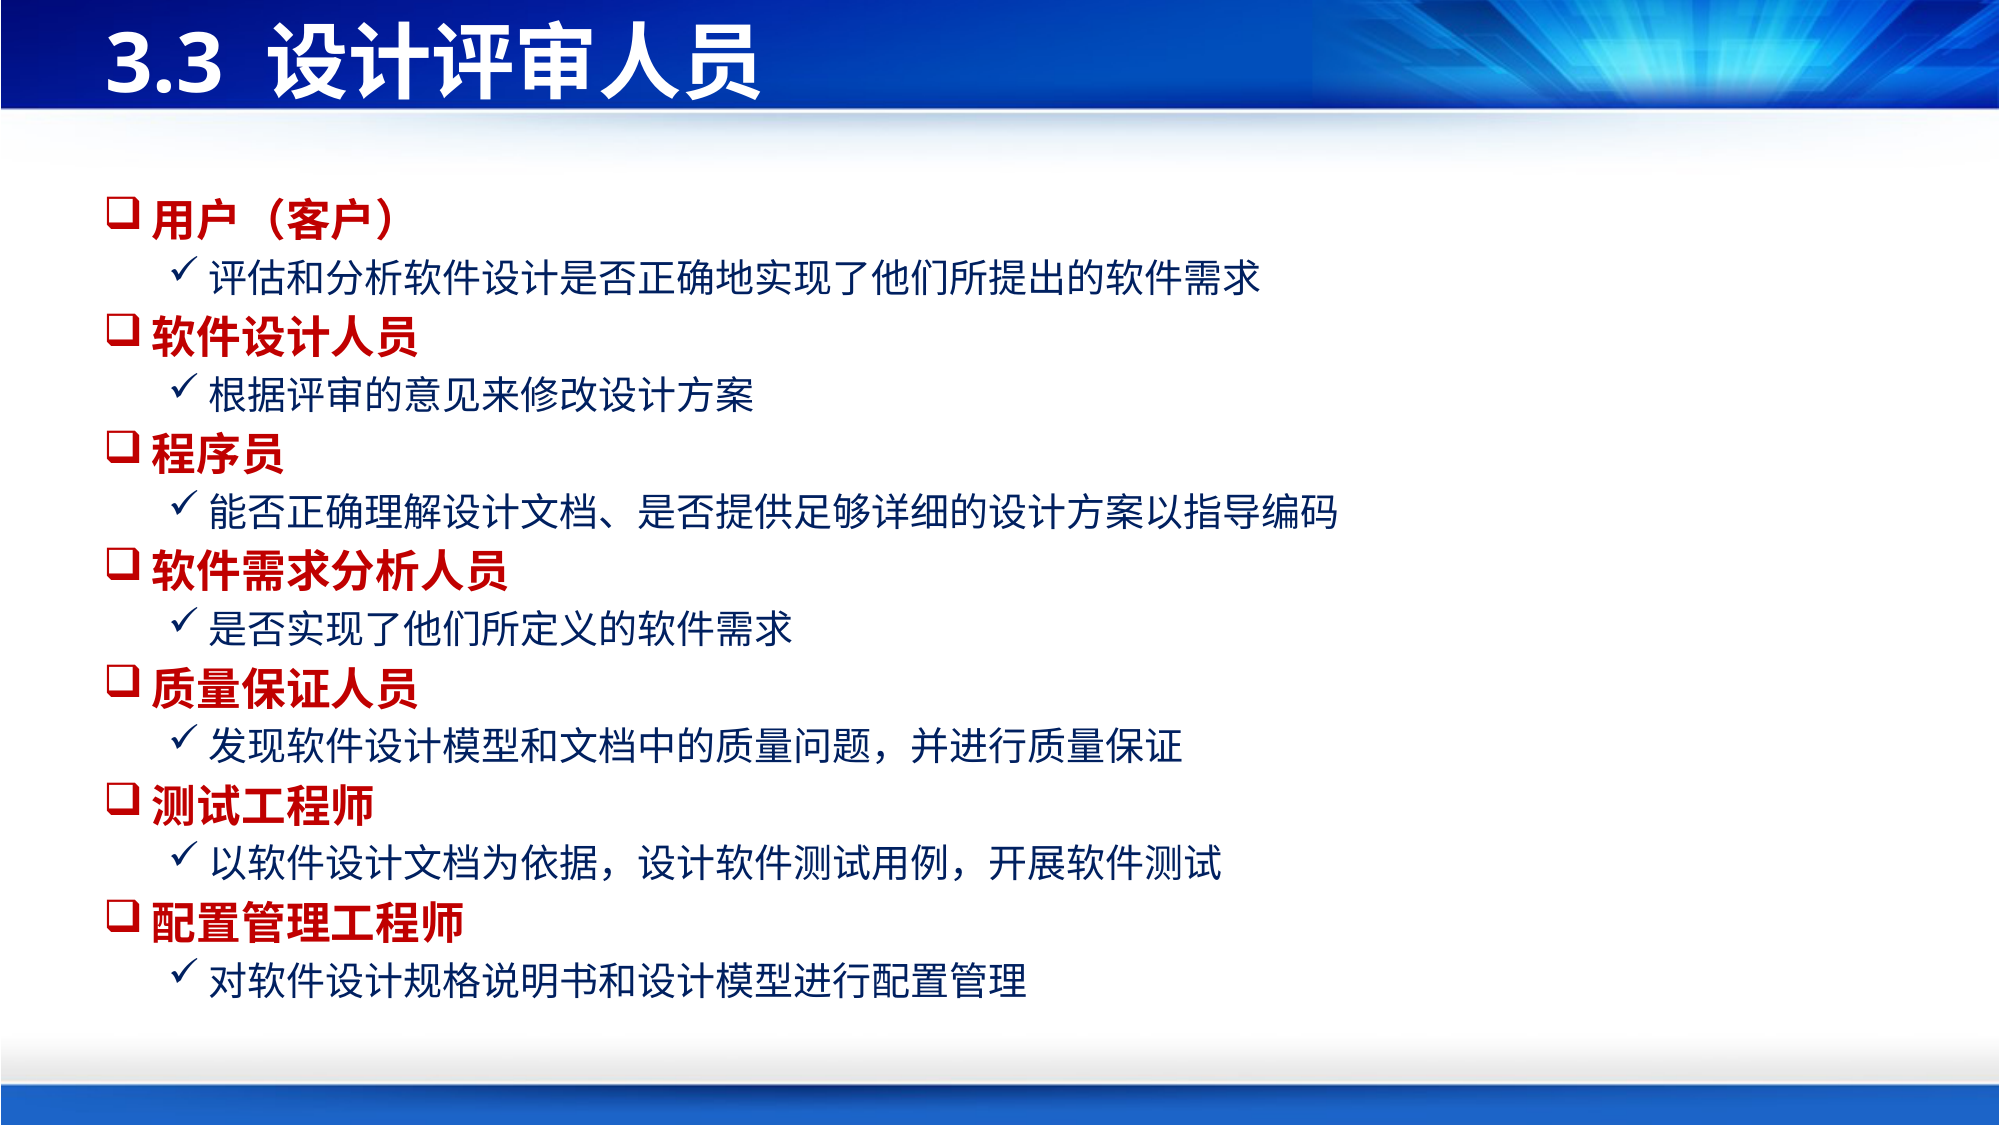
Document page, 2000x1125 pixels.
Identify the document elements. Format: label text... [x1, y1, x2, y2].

picture [1, 0, 1999, 1125]
list 用户（客户） 评估和分析软件设计是否正确地实现了他们所提出的软件需求 软件设计人员 根据评审的意见来修改设计方案 程序员 能否正确理解设计文档、是否提供足够详细的设计方案以指导编码 软件需求分析人员 是否实现了他们所定义的软件需求 质量保证人员 发现软件设计模型和文档中的质量问题，并进行质量保证 测试工程师 以软件设计文档为依据，设计软件测试用例，开展软件测试 配置管理工程师 对软件设计规格说明书和设计模型进行配置管理 [88, 184, 1880, 1012]
title 3.3 设计评审人员 [90, 1, 1880, 118]
